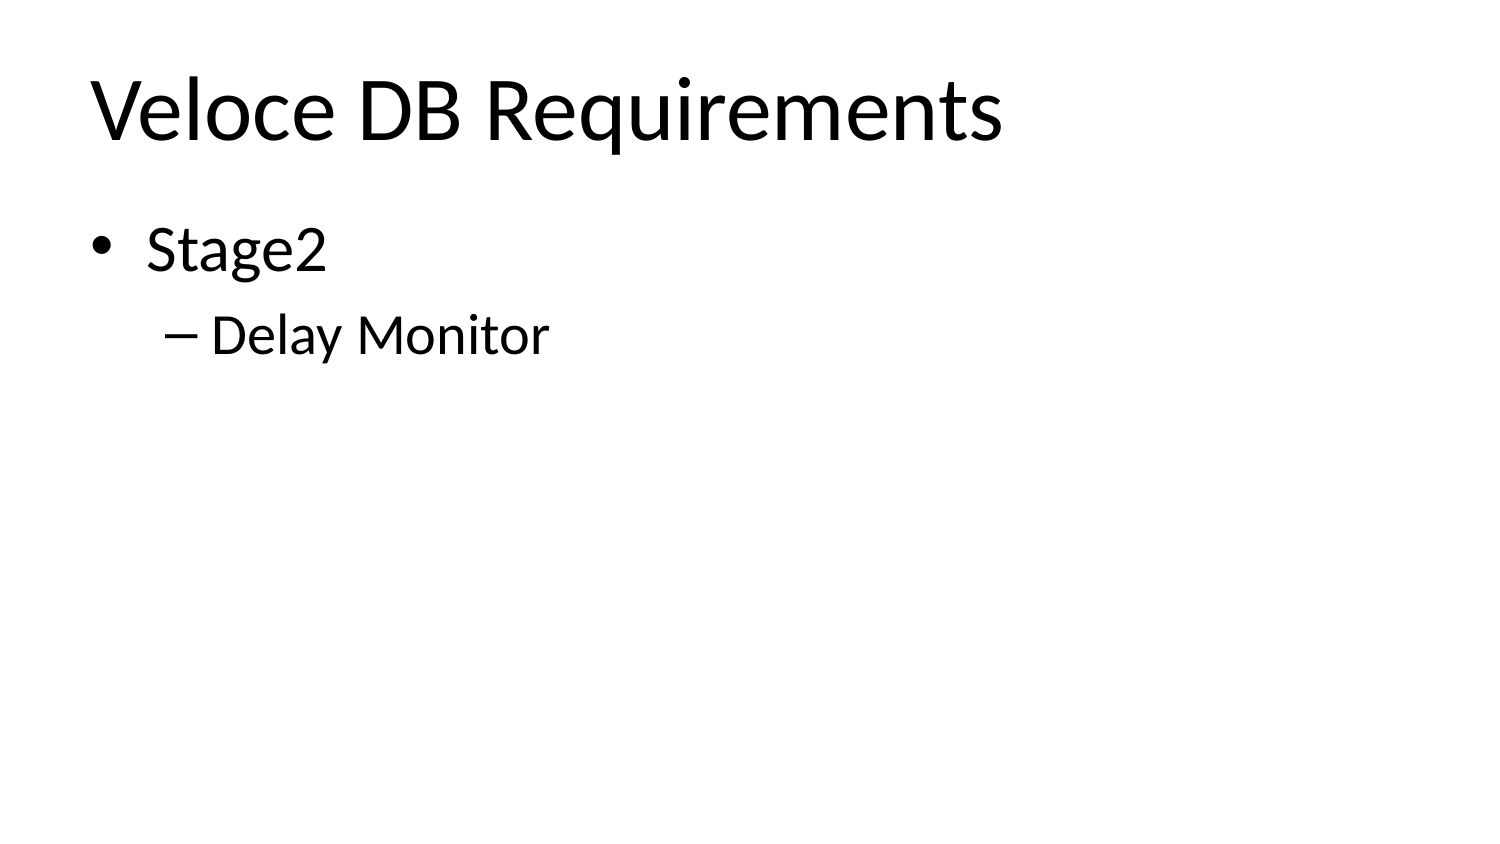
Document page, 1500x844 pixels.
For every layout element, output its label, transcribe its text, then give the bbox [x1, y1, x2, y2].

title Veloce DB Requirements [75, 33, 1425, 175]
list Stage2 Delay Monitor [75, 196, 1425, 754]
